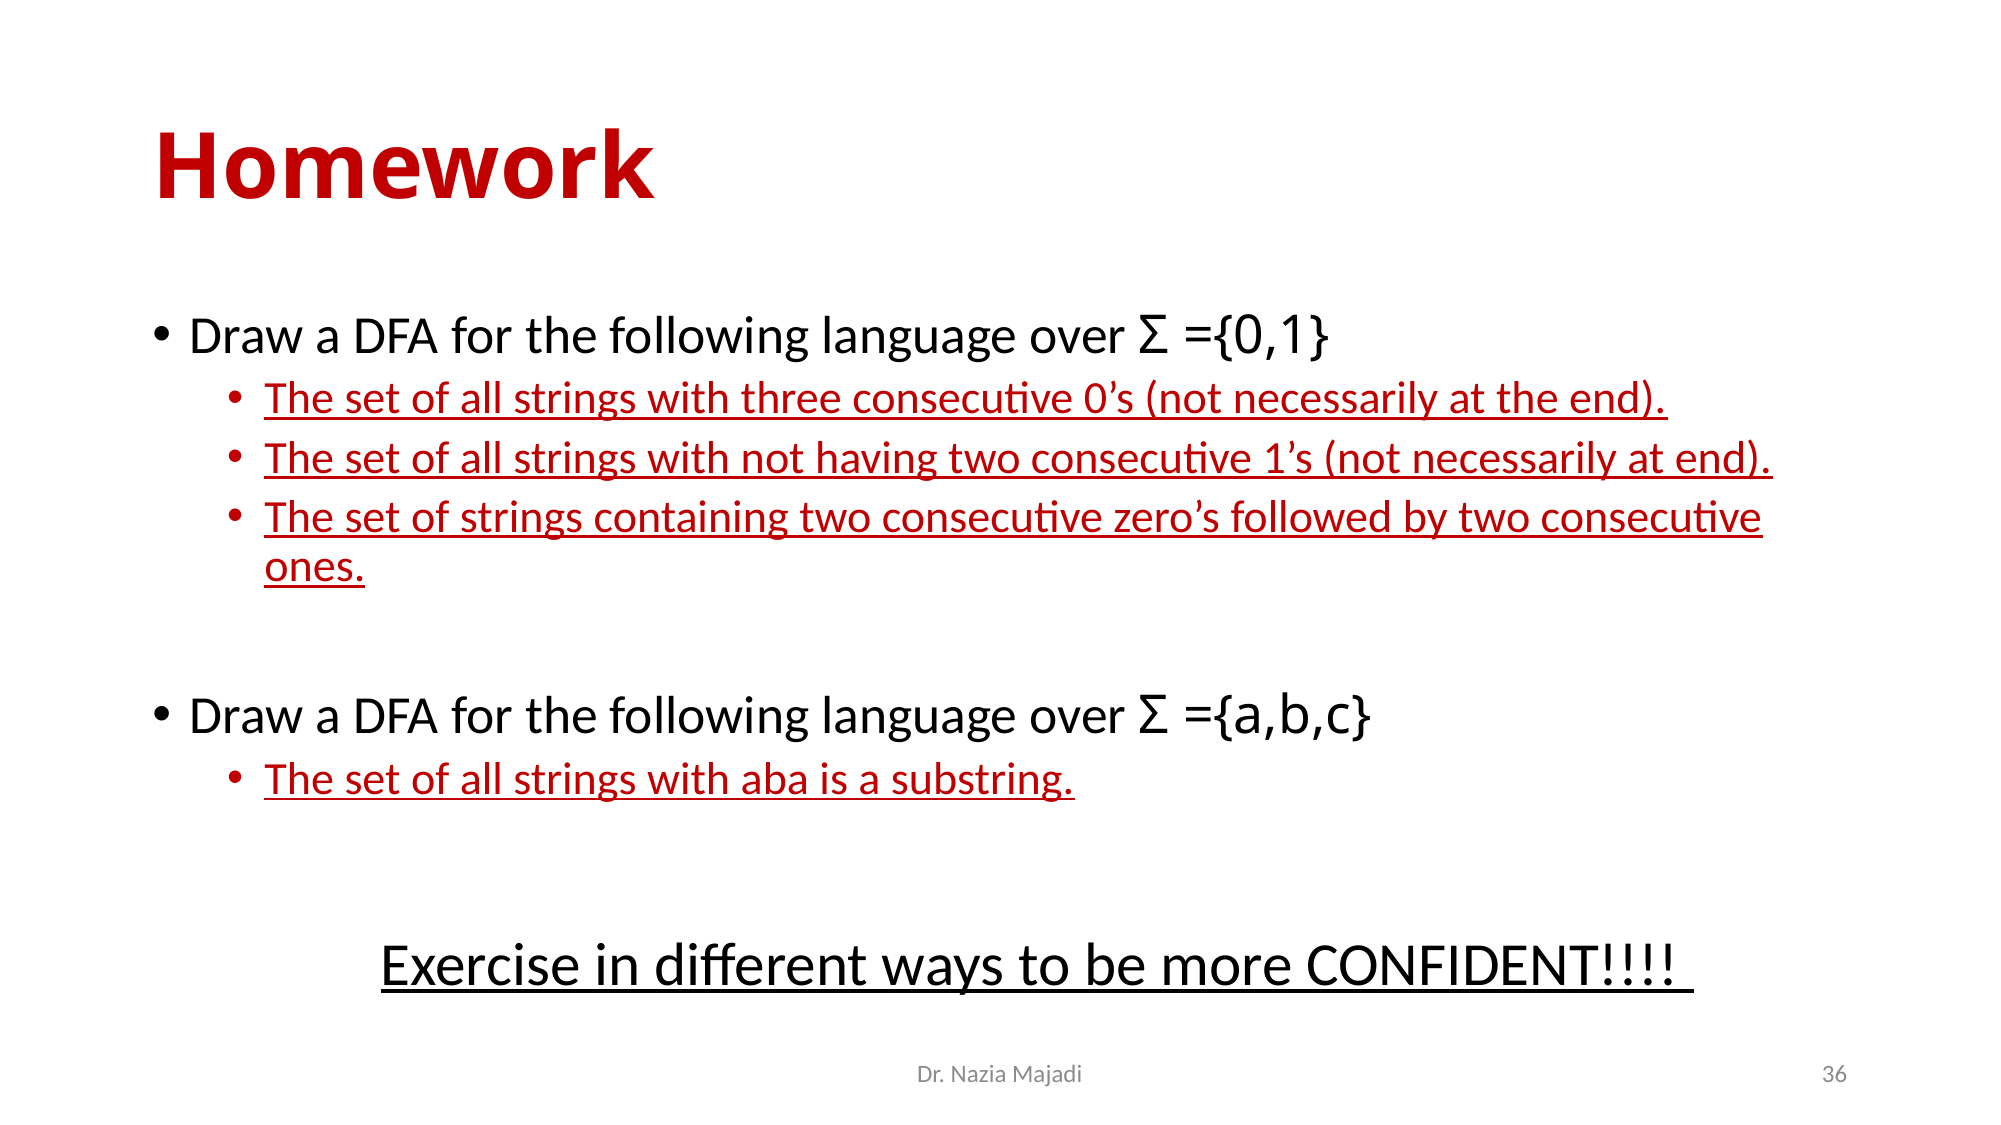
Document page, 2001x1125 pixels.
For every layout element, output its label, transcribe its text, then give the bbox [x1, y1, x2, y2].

list Draw a DFA for the following language over Σ ={0,1} The set of all strings with three consecutive 0’s (not necessarily at the end). The set of all strings with not having two consecutive 1’s (not necessarily at end). The set of strings containing two consecutive zero’s followed by two consecutive ones. Draw a DFA for the following language over Σ ={a,b,c} The set of all strings with aba is a substring. Exercise in different ways to be more CONFIDENT!!!! [137, 299, 1863, 1014]
footer Dr. Nazia Majadi [662, 1042, 1338, 1103]
slide_number 36 [1412, 1042, 1863, 1103]
title Homework [137, 59, 1863, 278]
